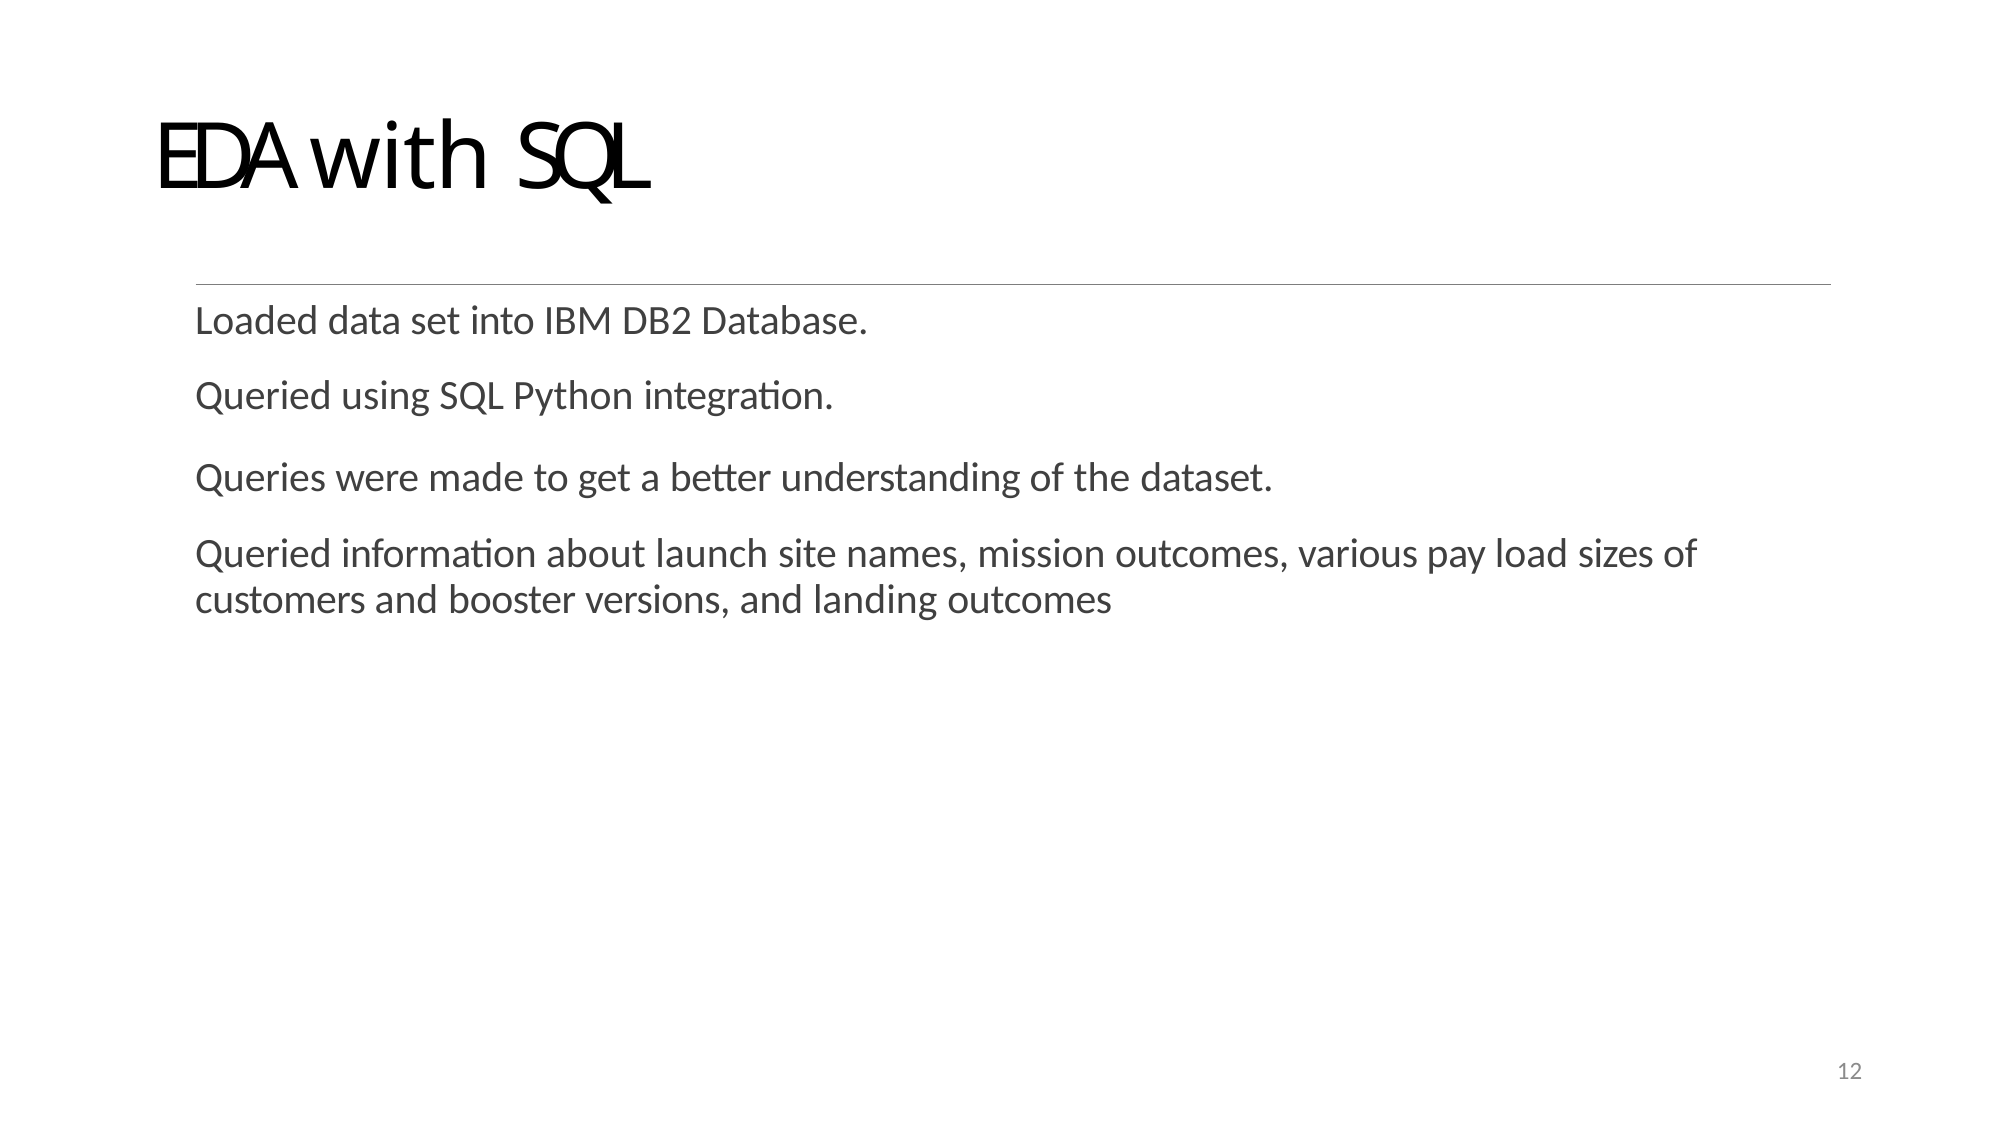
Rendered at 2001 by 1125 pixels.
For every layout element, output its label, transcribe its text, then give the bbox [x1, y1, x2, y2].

slide_number 12 [1412, 746, 1863, 1125]
text_box Loaded data set into IBM DB2 Database. Queried using SQL Python integration. Queries were made to get a better understanding of the dataset. Queried information about launch site names, mission outcomes, various pay load sizes of customers and booster versions, and landing outcomes [192, 266, 1782, 684]
title EDA with SQL [150, 56, 683, 247]
